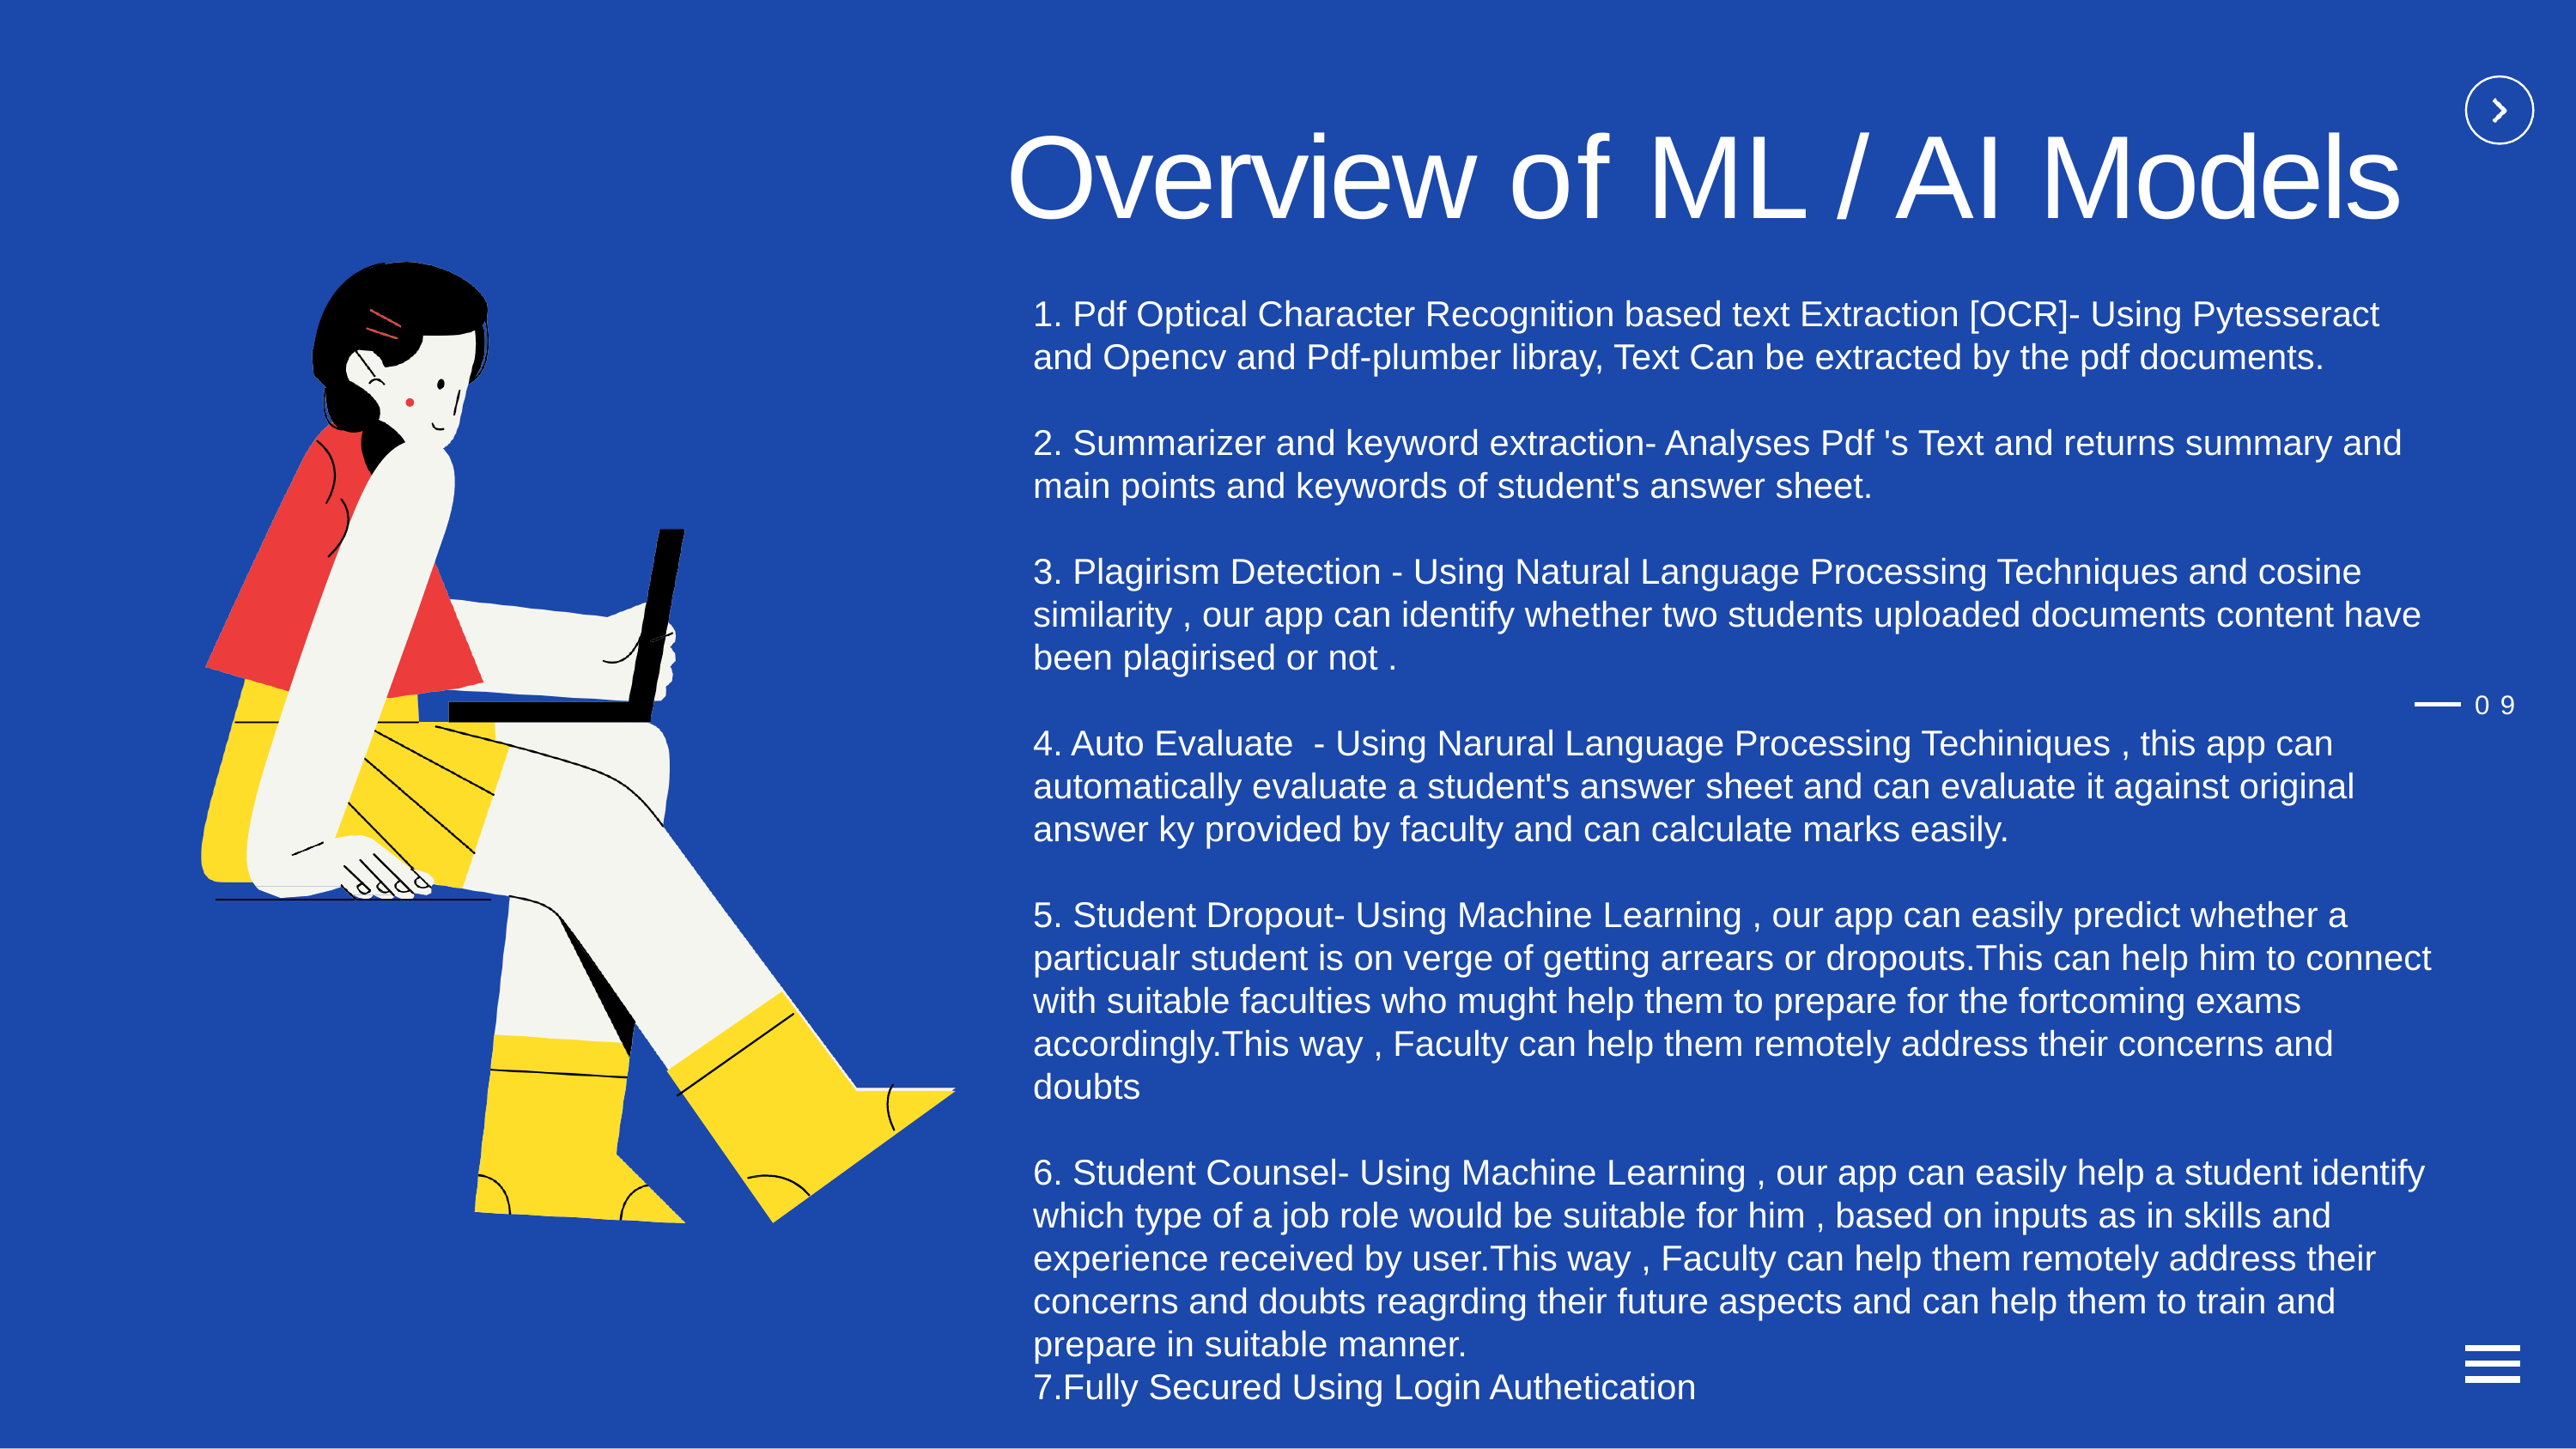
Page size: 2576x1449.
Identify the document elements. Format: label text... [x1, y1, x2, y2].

title Overview of ML / AI Models [1004, 98, 2457, 343]
text_box [246, 440, 455, 900]
text_box [343, 864, 362, 882]
text_box [650, 632, 673, 643]
text_box [359, 858, 383, 882]
text_box [316, 440, 337, 505]
text_box [201, 262, 956, 1223]
text_box [2492, 98, 2507, 123]
text_box [666, 991, 956, 1223]
text_box [381, 882, 390, 891]
text_box [747, 1174, 811, 1197]
text_box [357, 882, 371, 895]
text_box [0, 0, 2576, 1449]
text_box [373, 853, 401, 879]
text_box [313, 263, 386, 385]
text_box [394, 879, 410, 893]
text_box [2464, 75, 2535, 145]
text_box [366, 309, 402, 339]
text_box [327, 498, 349, 558]
text_box [362, 883, 371, 890]
text_box [405, 397, 415, 407]
text_box [886, 1083, 896, 1131]
text_box [368, 378, 386, 385]
text_box [676, 1013, 795, 1097]
text_box 09 [2472, 685, 2523, 720]
text_box [376, 881, 392, 894]
text_box [291, 841, 324, 856]
text_box [410, 868, 432, 888]
text_box [414, 876, 429, 888]
text_box 1. Pdf Optical Character Recognition based text Extraction [OCR]- Using Pytesseract and Opencv and Pdf-plumber libray, Text Can be extracted by the pdf documents. 2. Summarizer and keyword extraction- Analyses Pdf 's Text and returns summary and main points and keywords of student's answer sheet. 3. Plagirism Detection - Using Natural Language Processing Techniques and cosine similarity , our app can identify whether two students uploaded documents content have been plagirised or not . 4. Auto Evaluate - Using Narural Language Processing Techiniques , this app can automatically evaluate a student's answer sheet and can evaluate it against original answer ky provided by faculty and can calculate marks easily. 5. Student Dropout- Using Machine Learning , our app can easily predict whether a particualr student is on verge of getting arrears or dropouts.This can help him to connect with suitable faculties who mught help them to prepare for the fortcoming exams accordingly.This way , Faculty can help them remotely address their concerns and doubts 6. Student Counsel- Using Machine Learning , our app can easily help a student identify which type of a job role would be suitable for him , based on inputs as in skills and experience received by user.This way , Faculty can help them remotely address their concerns and doubts reagrding their future aspects and can help them to train and prepare in suitable manner. 7.Fully Secured Using Login Authetication [1020, 284, 2448, 1414]
text_box [340, 884, 357, 900]
